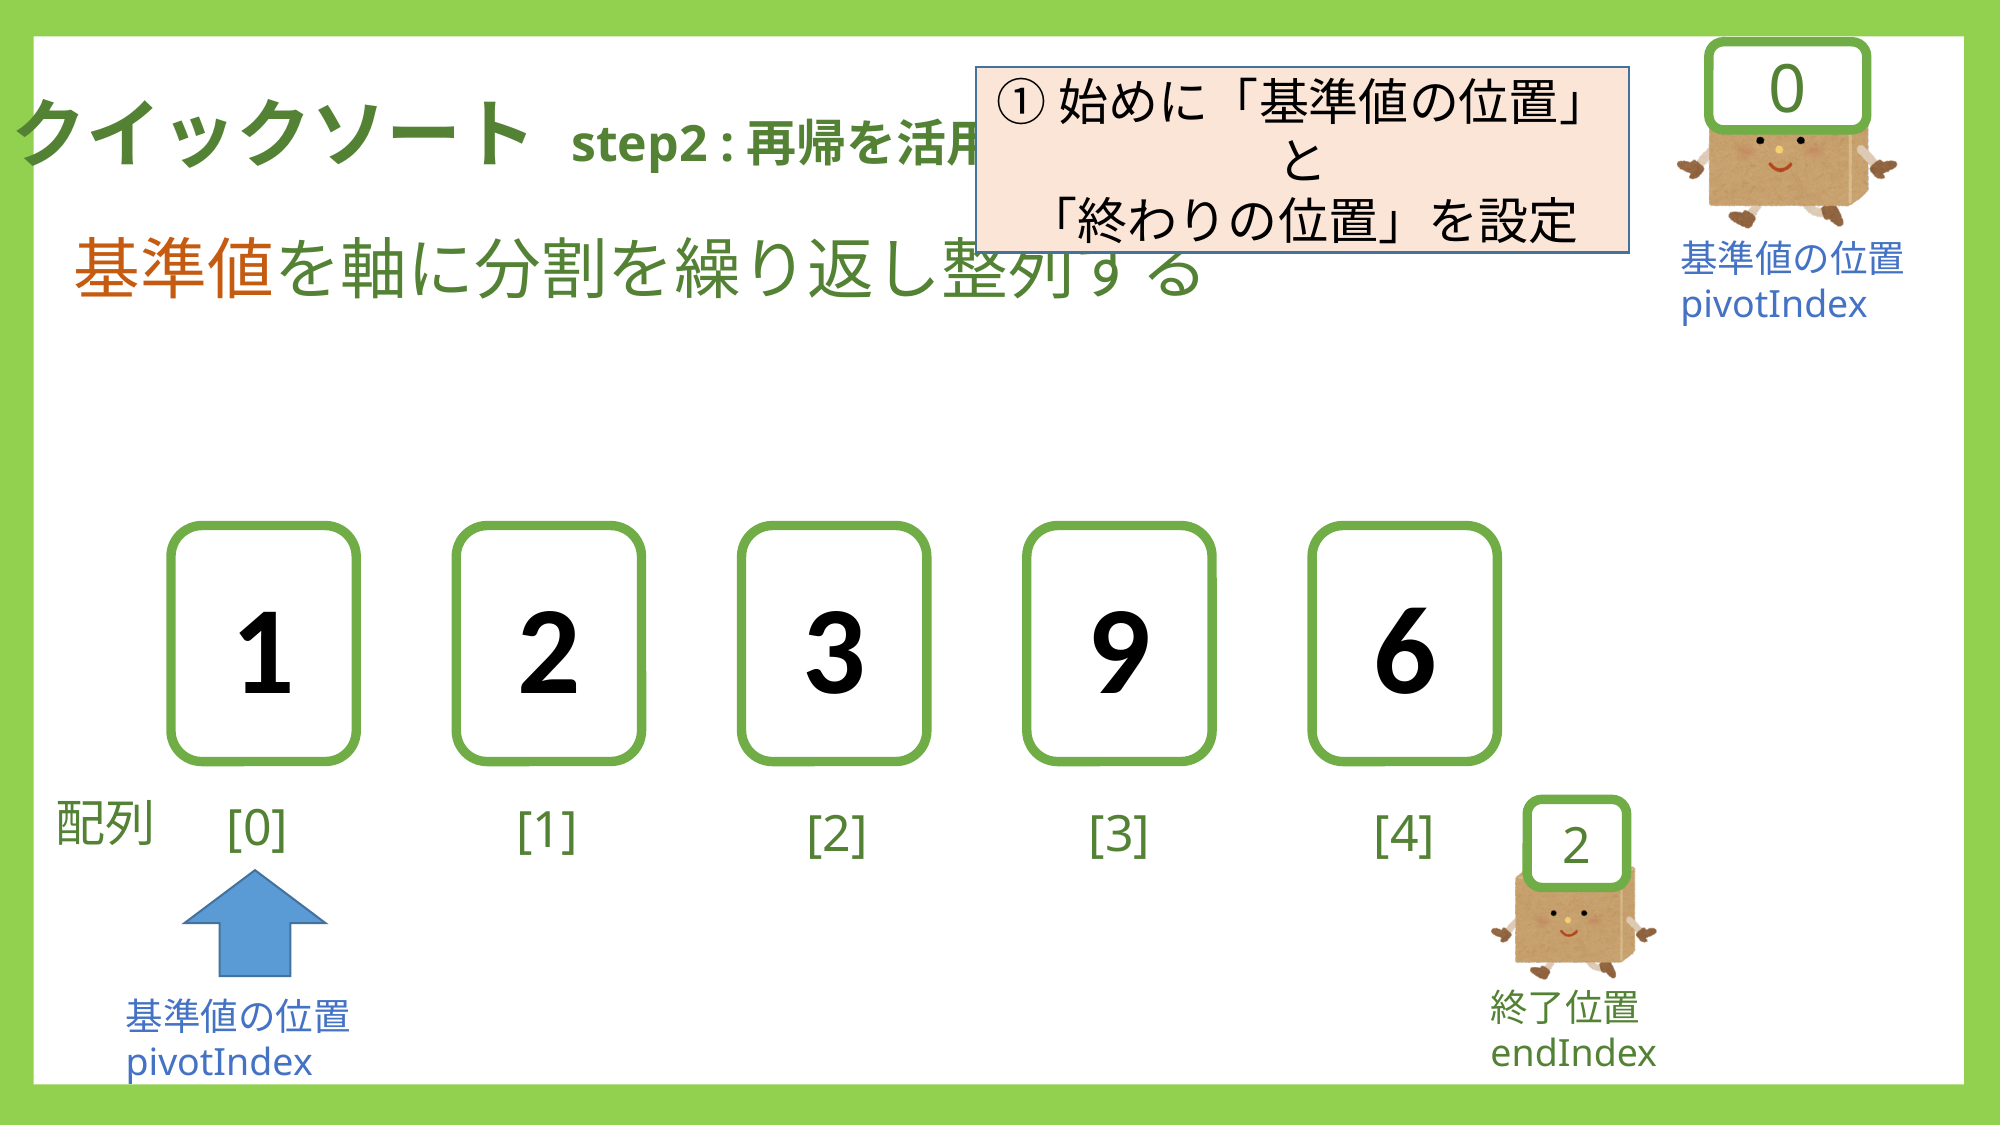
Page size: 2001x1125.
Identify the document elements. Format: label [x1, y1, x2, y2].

text_box [501, 790, 593, 866]
text_box [1311, 524, 1499, 763]
text_box [1665, 227, 1921, 333]
text_box [1475, 976, 1709, 1081]
text_box [1359, 794, 1451, 870]
text_box [455, 524, 643, 763]
text_box [791, 794, 883, 870]
text_box [211, 788, 304, 863]
text_box [110, 985, 366, 1091]
text_box [1526, 798, 1628, 838]
text_box [0, 66, 1630, 315]
text_box [169, 524, 358, 763]
text_box [1025, 524, 1214, 763]
text_box [1073, 794, 1166, 870]
text_box [740, 524, 928, 763]
picture [1485, 838, 1661, 998]
text_box [40, 784, 171, 860]
picture [1669, 41, 1903, 253]
text_box [181, 868, 329, 978]
